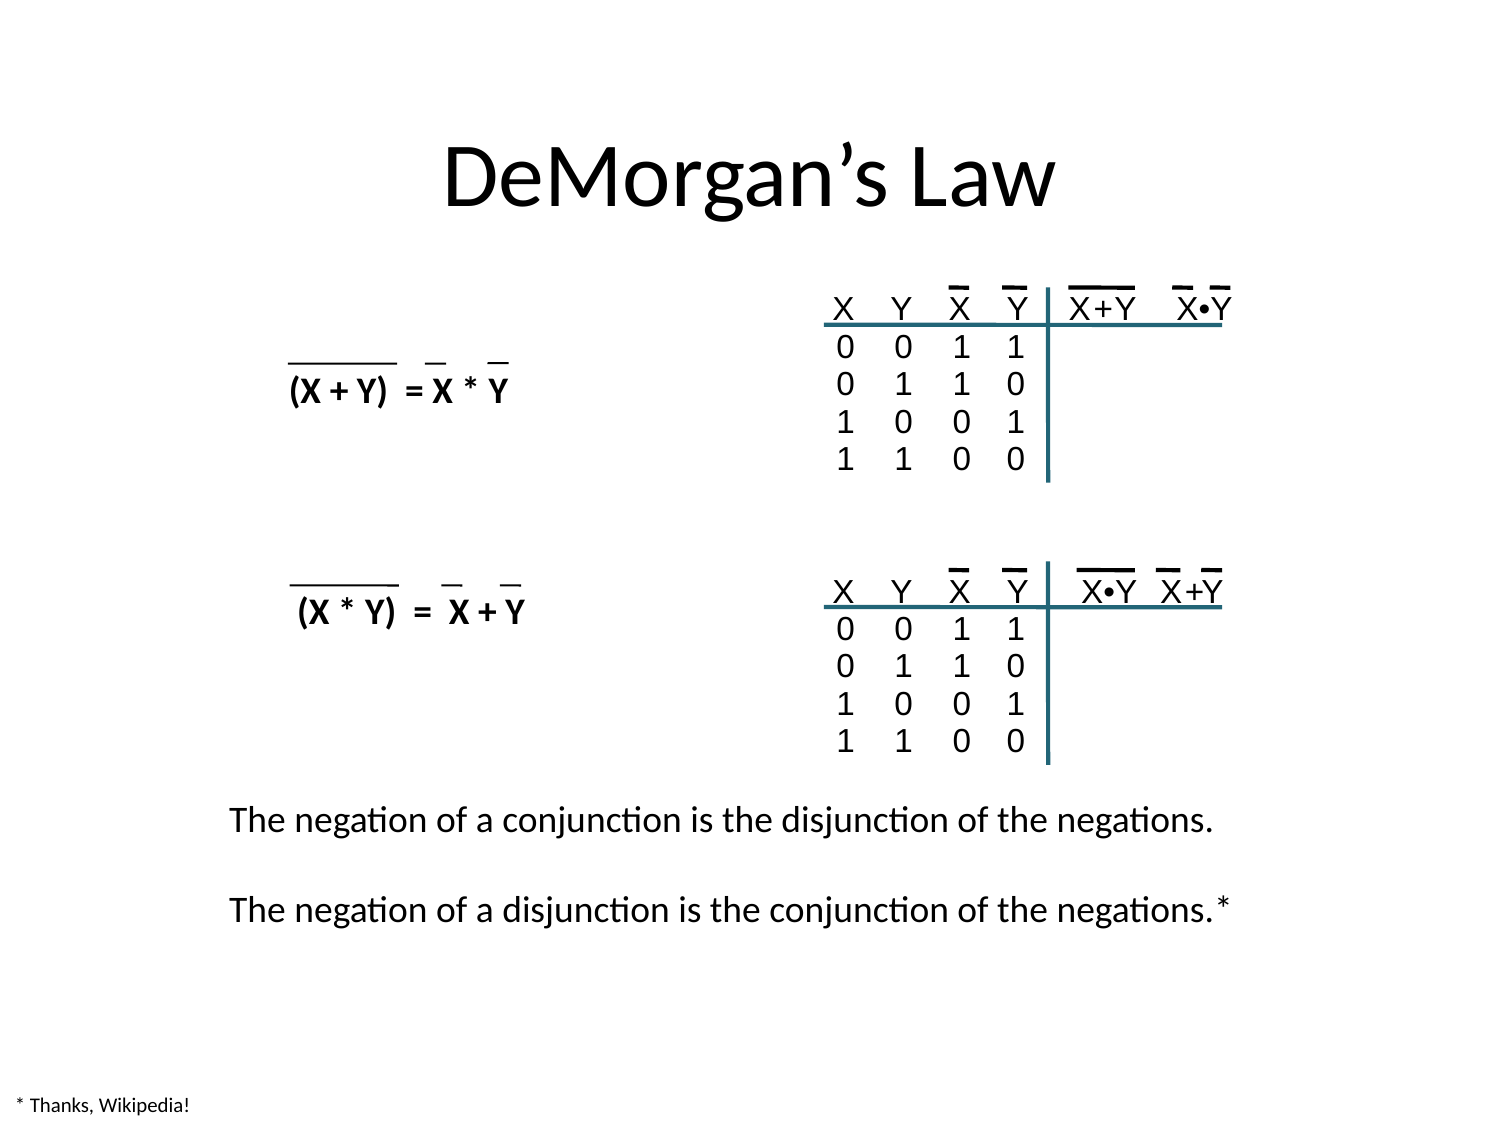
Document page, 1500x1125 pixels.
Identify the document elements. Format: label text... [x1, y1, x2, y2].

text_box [889, 569, 925, 761]
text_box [948, 287, 983, 478]
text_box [831, 569, 867, 761]
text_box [1159, 569, 1236, 611]
title DeMorgan’s Law [75, 45, 1425, 233]
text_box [948, 569, 983, 761]
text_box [1176, 287, 1249, 329]
text_box (X + Y) = X * Y [278, 368, 520, 416]
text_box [1068, 287, 1149, 329]
text_box The negation of a conjunction is the disjunction of the negations. The negation of a disjunction is the conjunction of the negations.* [214, 787, 1375, 938]
text_box (X * Y) = X + Y [286, 589, 536, 637]
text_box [1006, 569, 1041, 761]
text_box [1080, 569, 1153, 611]
text_box * Thanks, Wikipedia! [0, 1084, 750, 1125]
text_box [1006, 287, 1041, 478]
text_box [889, 287, 925, 478]
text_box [831, 287, 867, 478]
